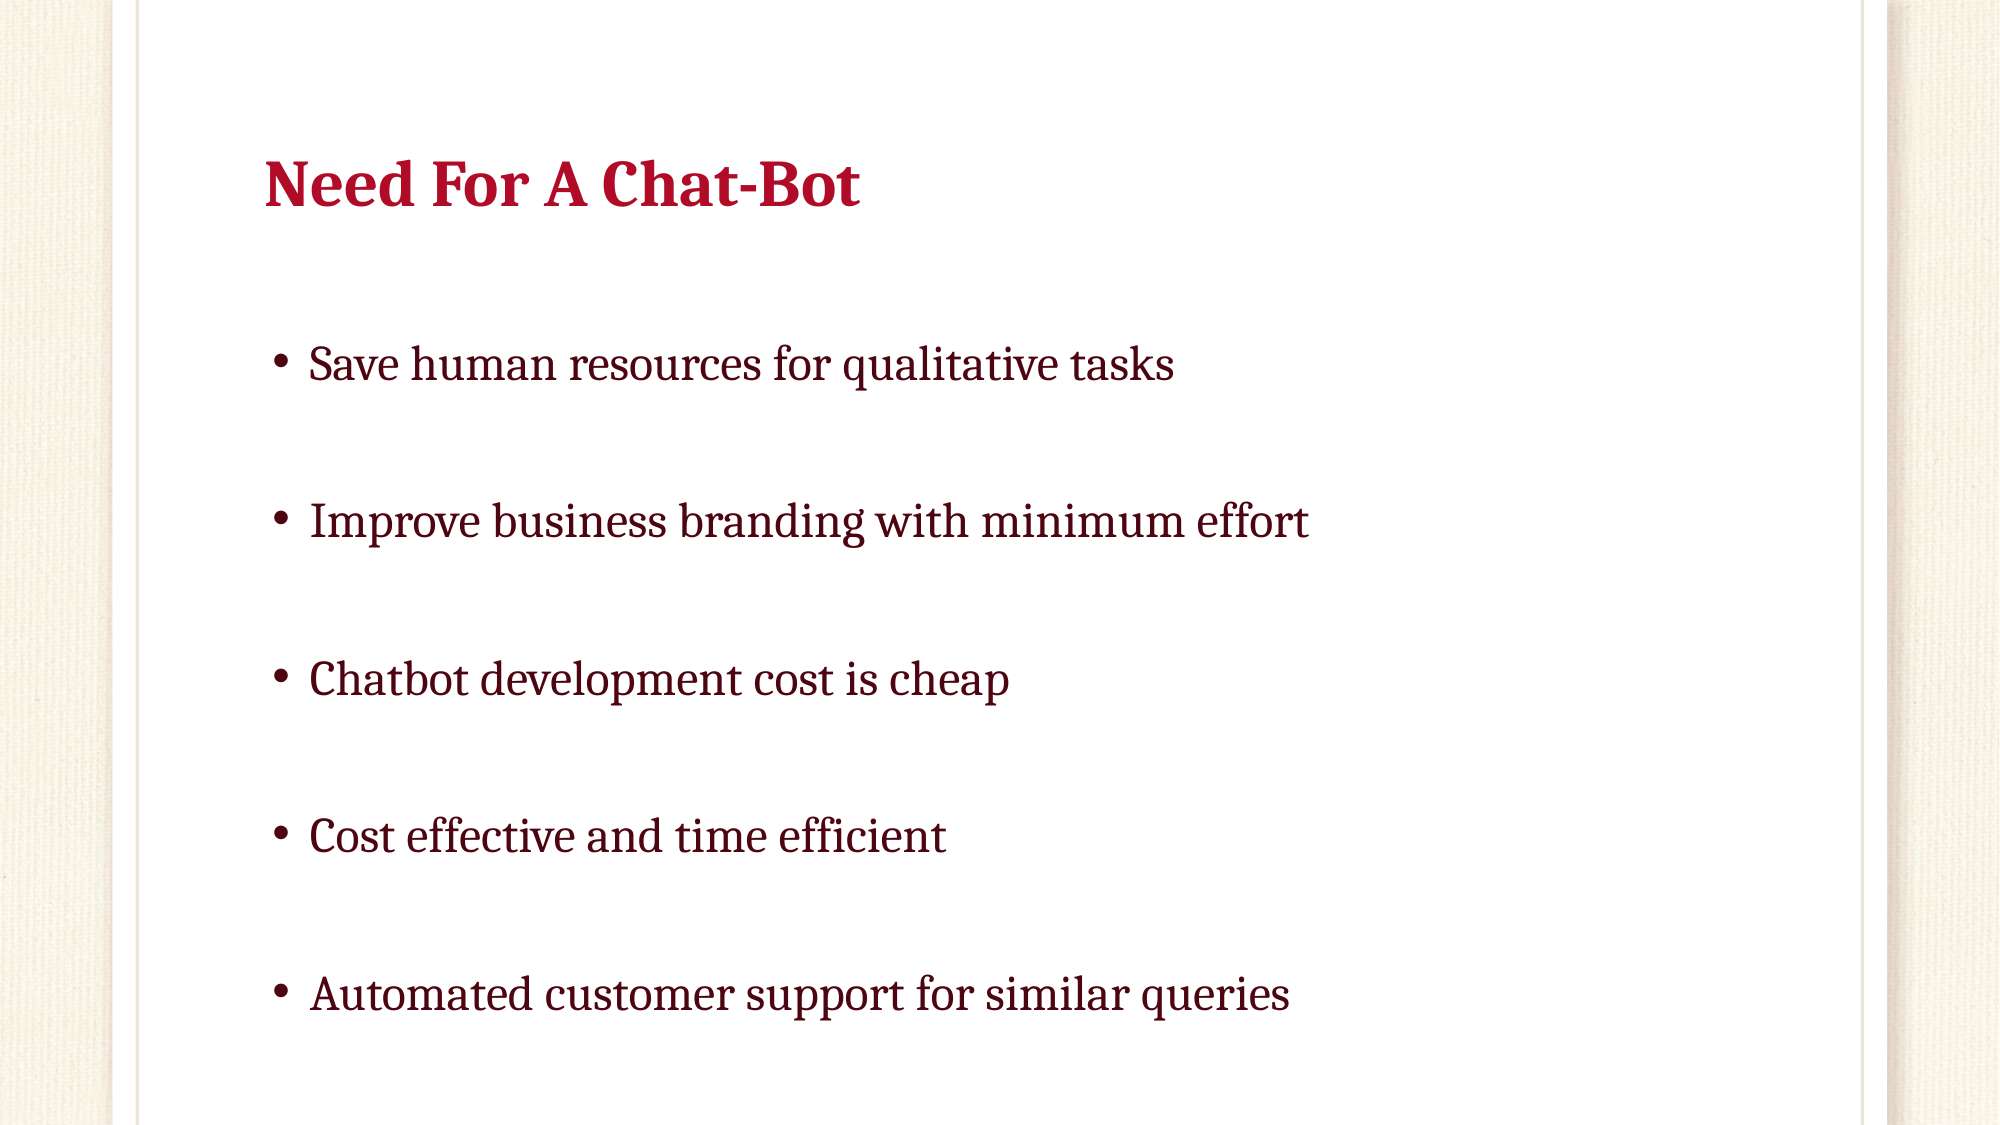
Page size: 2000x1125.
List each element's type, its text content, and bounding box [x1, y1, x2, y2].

title Need For A Chat-Bot [249, 125, 1750, 228]
picture [1888, 0, 2000, 1125]
picture [0, 0, 112, 1125]
list Save human resources for qualitative tasks Improve business branding with minimum effort Chatbot development cost is cheap Cost effective and time efficient Automated customer support for similar queries [249, 262, 1750, 1125]
